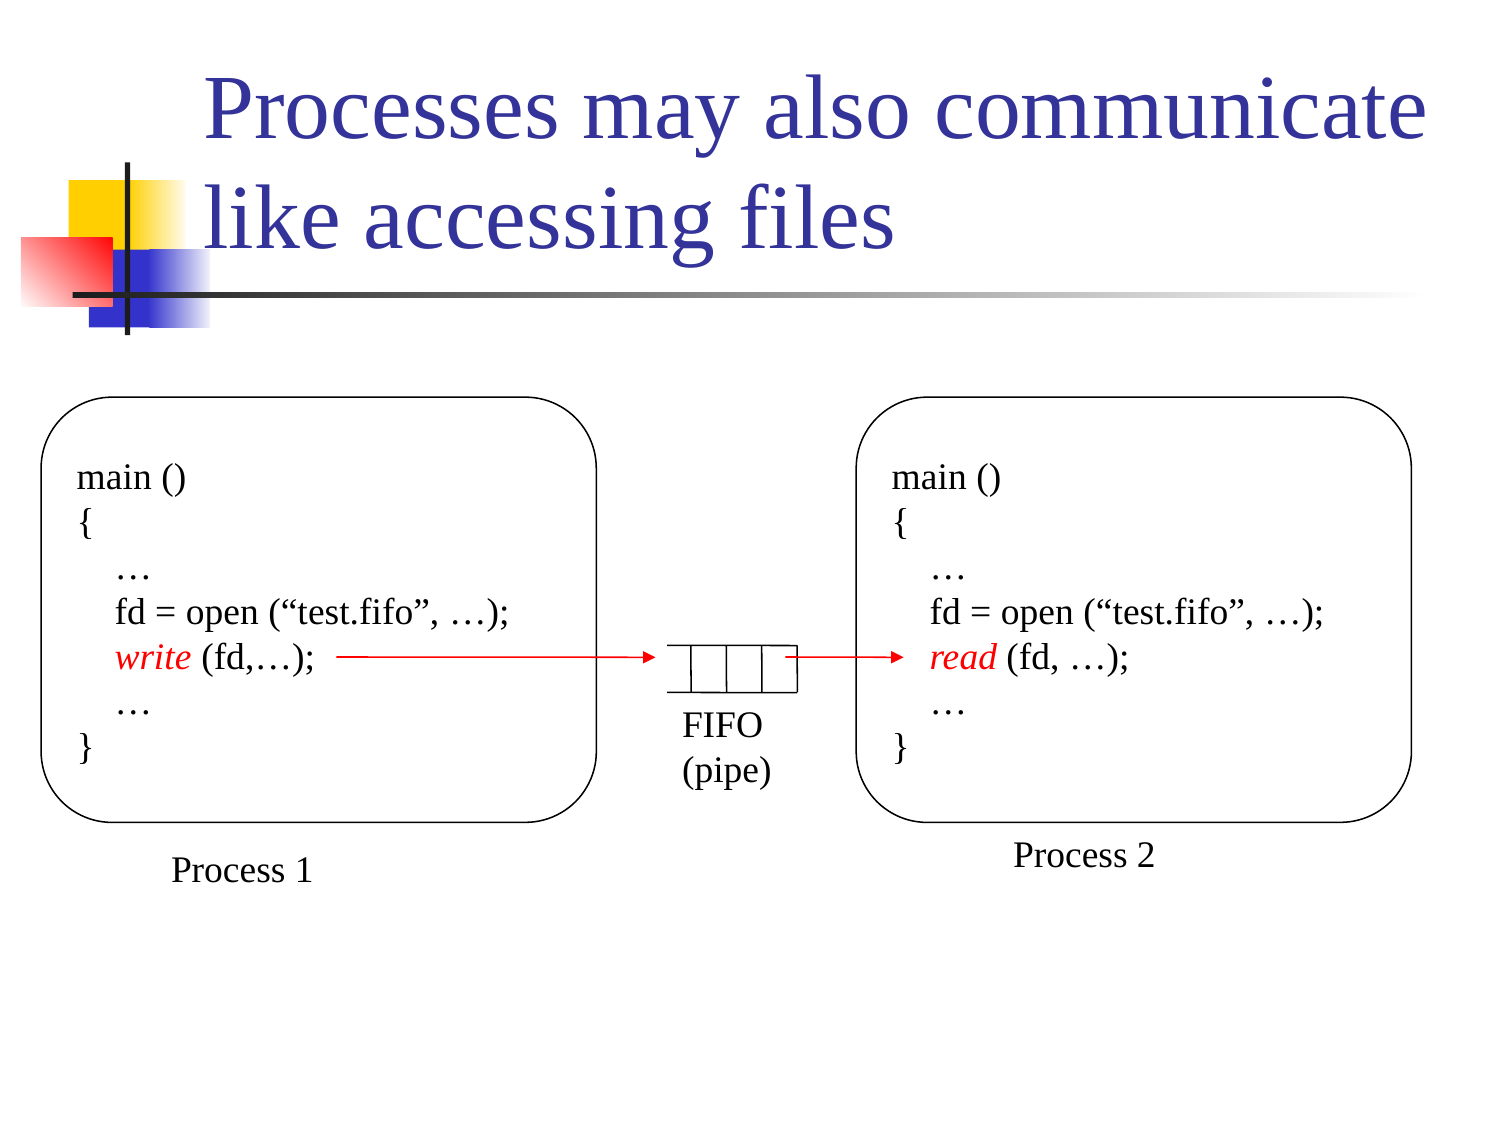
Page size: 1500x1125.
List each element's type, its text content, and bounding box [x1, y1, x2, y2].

text_box [801, 651, 904, 664]
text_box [666, 644, 798, 693]
text_box main ()‏ { … fd = open (“test.fifo”, …); read (fd, …); … } [856, 397, 1412, 823]
text_box Process 2 [998, 822, 1171, 883]
text_box main ()‏ { … fd = open (“test.fifo”, …); write (fd,…); … } [41, 397, 597, 823]
text_box FIFO (pipe)‏ [667, 701, 787, 798]
text_box Process 1 [156, 837, 329, 898]
title Processes may also communicate like accessing files [188, 35, 1468, 275]
text_box [336, 651, 656, 664]
